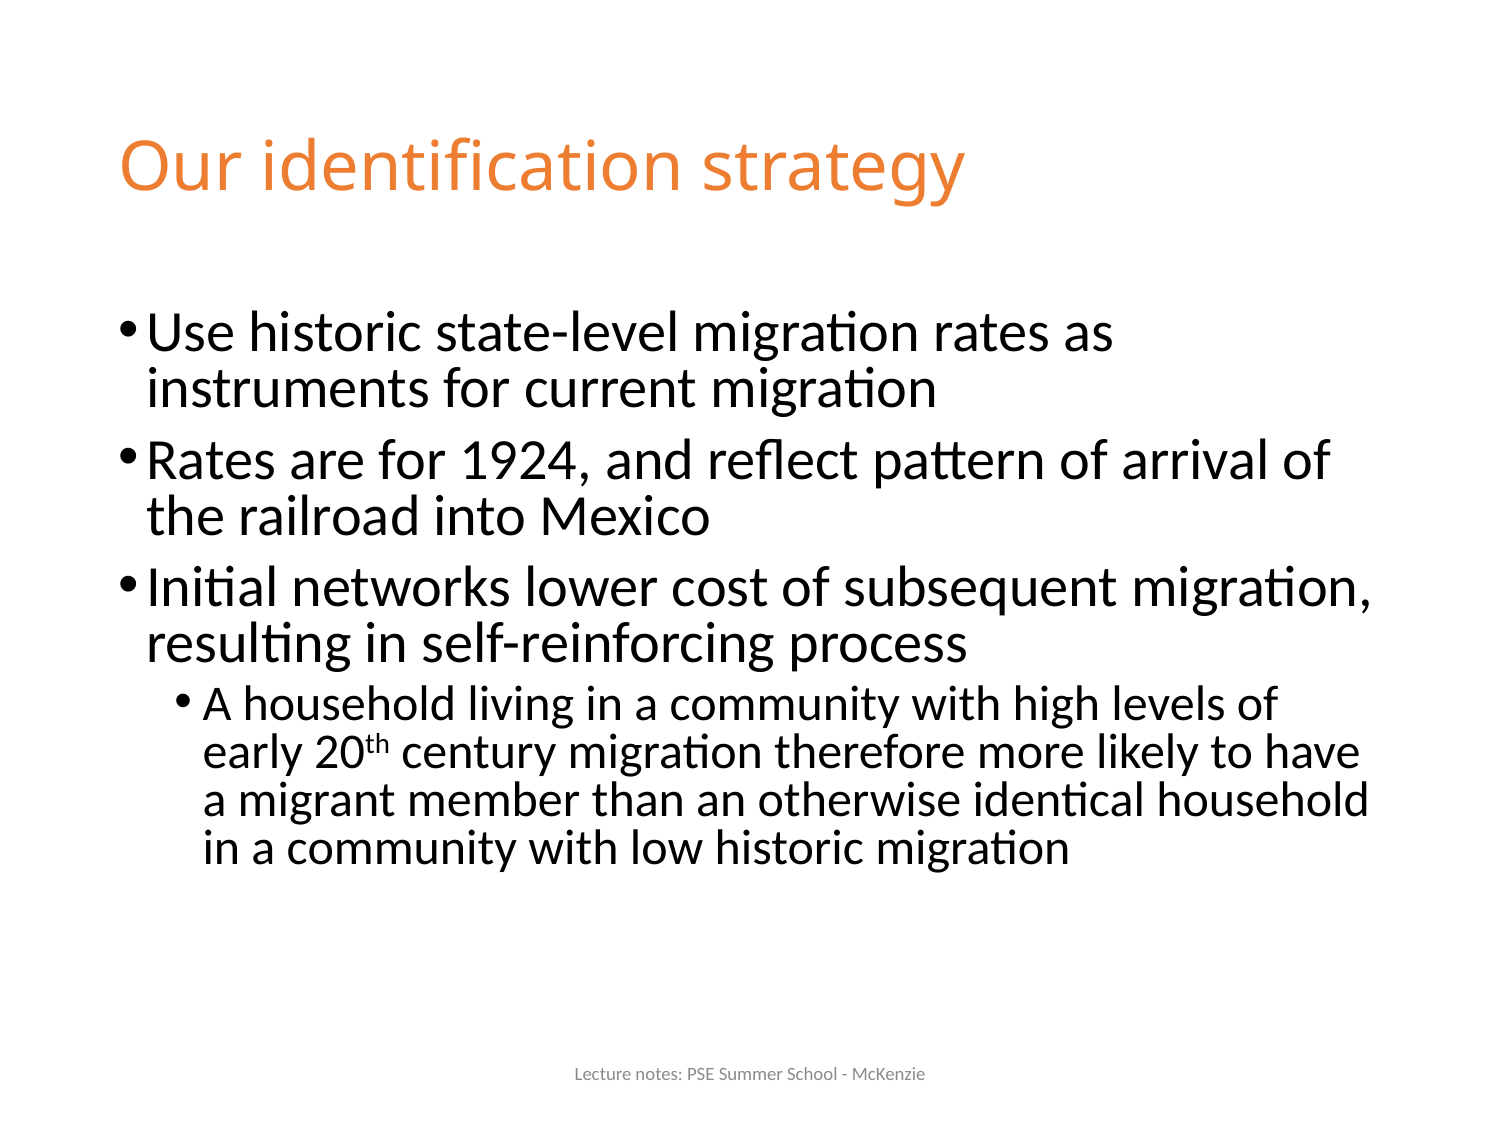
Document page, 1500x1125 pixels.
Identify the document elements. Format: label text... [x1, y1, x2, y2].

footer Lecture notes: PSE Summer School - McKenzie [496, 1042, 1004, 1103]
list Use historic state-level migration rates as instruments for current migration Rates are for 1924, and reflect pattern of arrival of the railroad into Mexico Initial networks lower cost of subsequent migration, resulting in self-reinforcing process A household living in a community with high levels of early 20th century migration therefore more likely to have a migrant member than an otherwise identical household in a community with low historic migration [103, 299, 1397, 1014]
title Our identification strategy [103, 59, 1397, 278]
